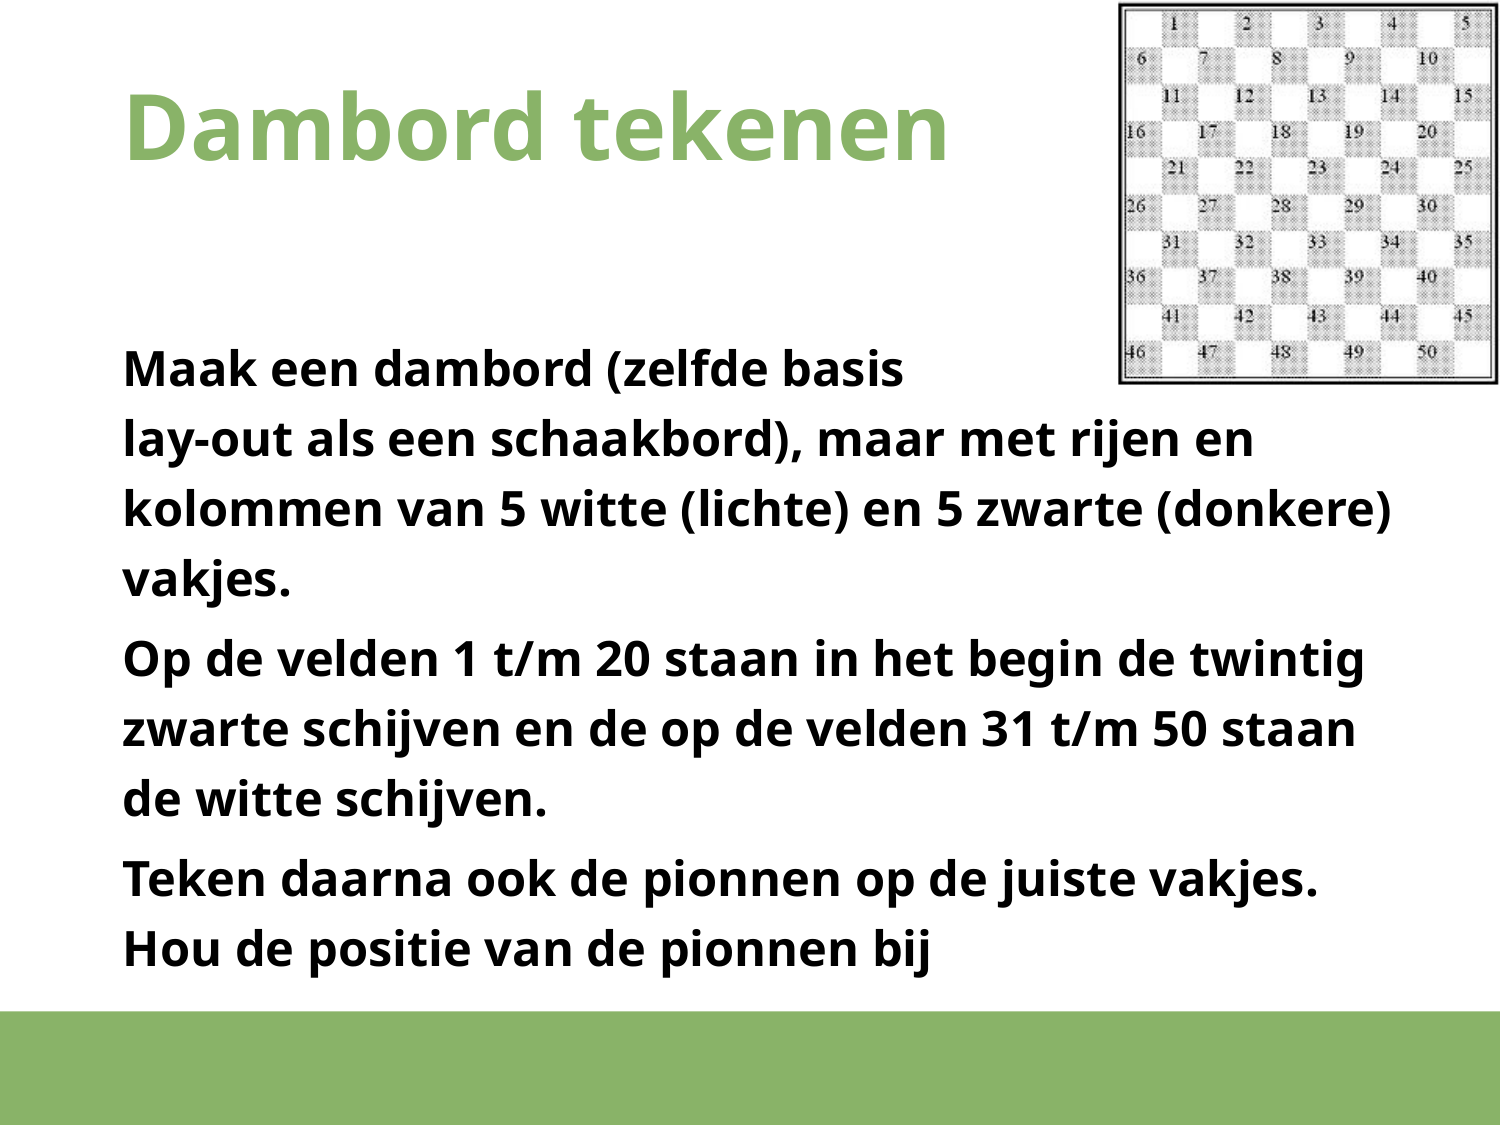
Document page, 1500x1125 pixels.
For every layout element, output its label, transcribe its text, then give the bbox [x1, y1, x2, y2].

list Maak een dambord (zelfde basis lay-out als een schaakbord), maar met rijen en kolommen van 5 witte (lichte) en 5 zwarte (donkere) vakjes. Op de velden 1 t/m 20 staan in het begin de twintig zwarte schijven en de op de velden 31 t/m 50 staan de witte schijven. Teken daarna ook de pionnen op de juiste vakjes. Hou de positie van de pionnen bij [107, 249, 1425, 993]
picture [1116, 0, 1500, 388]
title Dambord tekenen [107, 30, 1111, 218]
